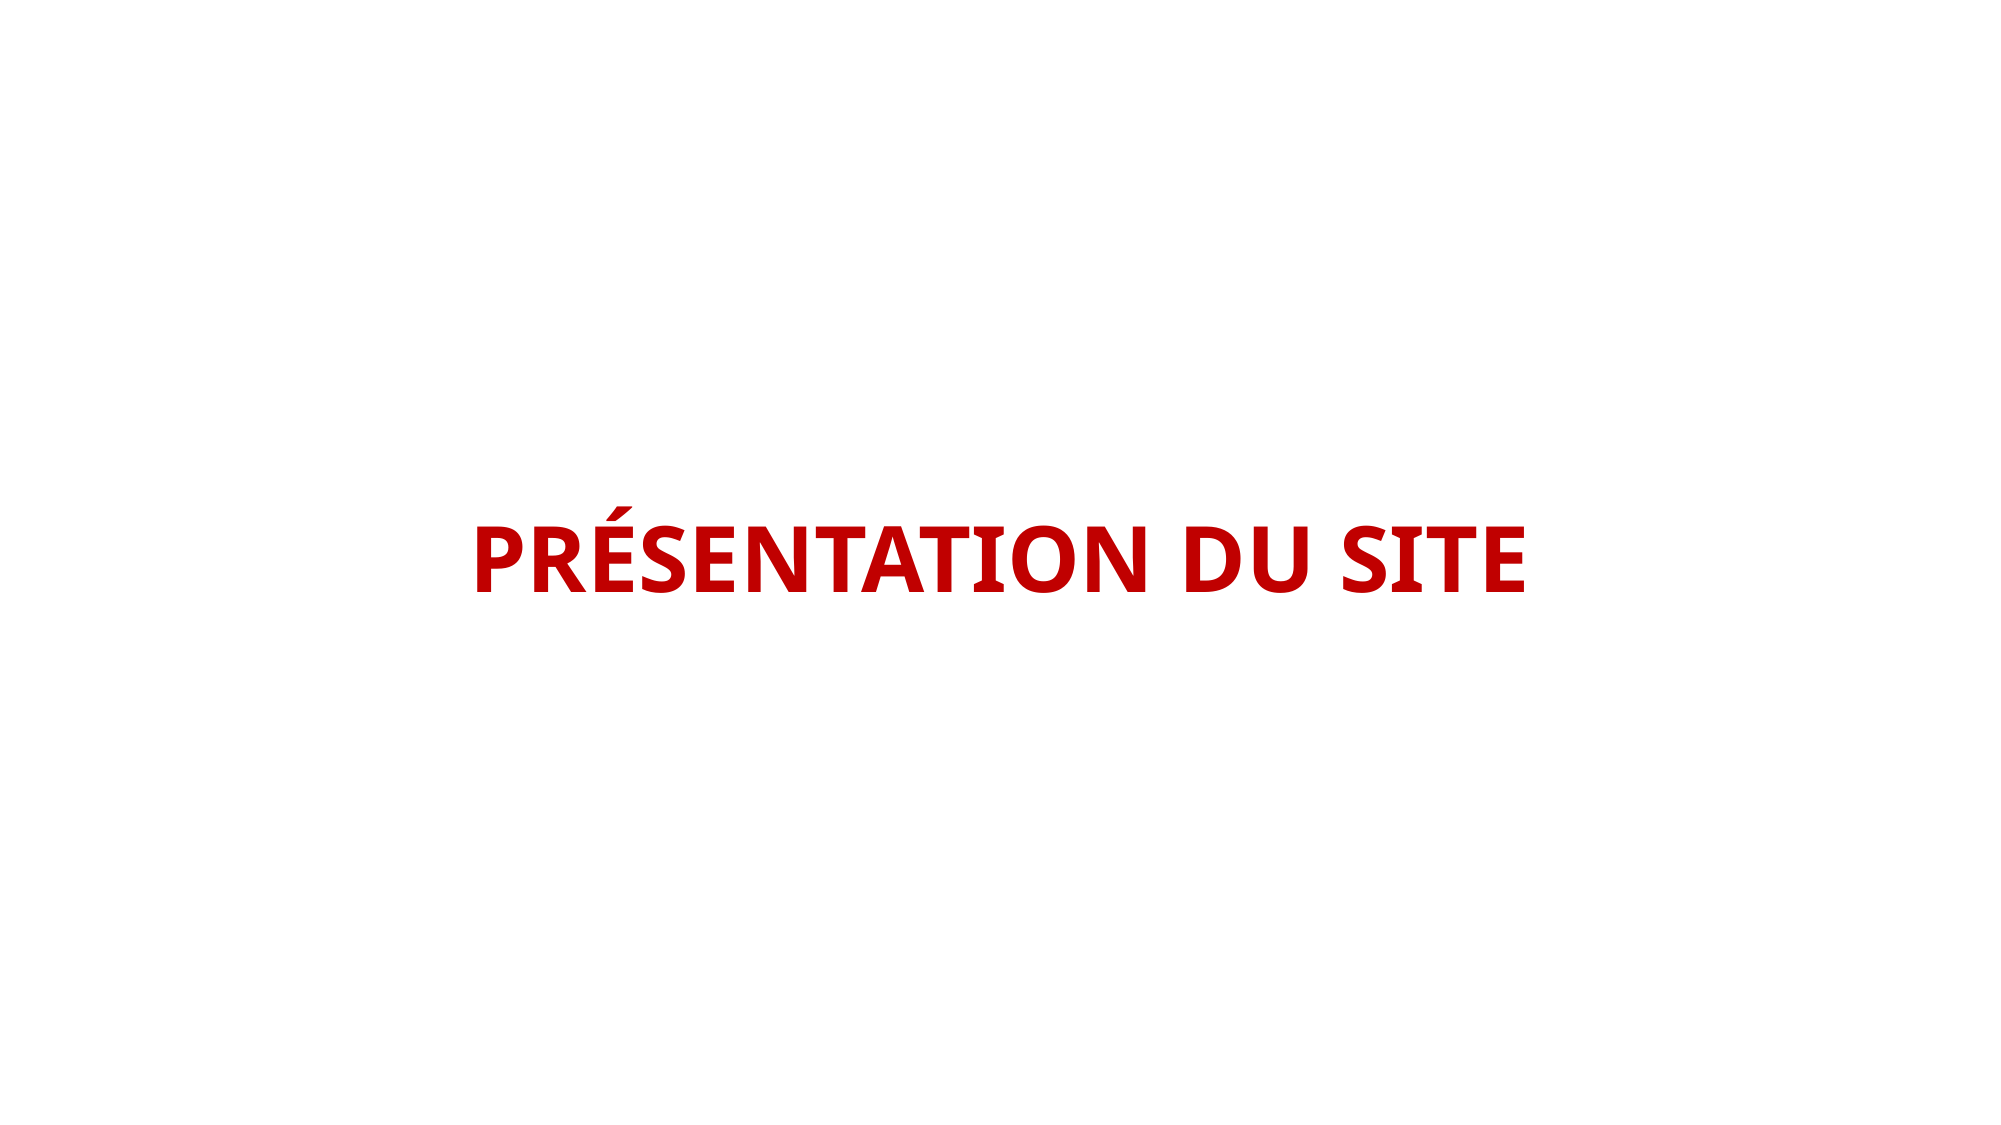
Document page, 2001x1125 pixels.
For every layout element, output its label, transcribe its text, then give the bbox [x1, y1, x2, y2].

title PRÉSENTATION DU SITE [137, 453, 1863, 672]
